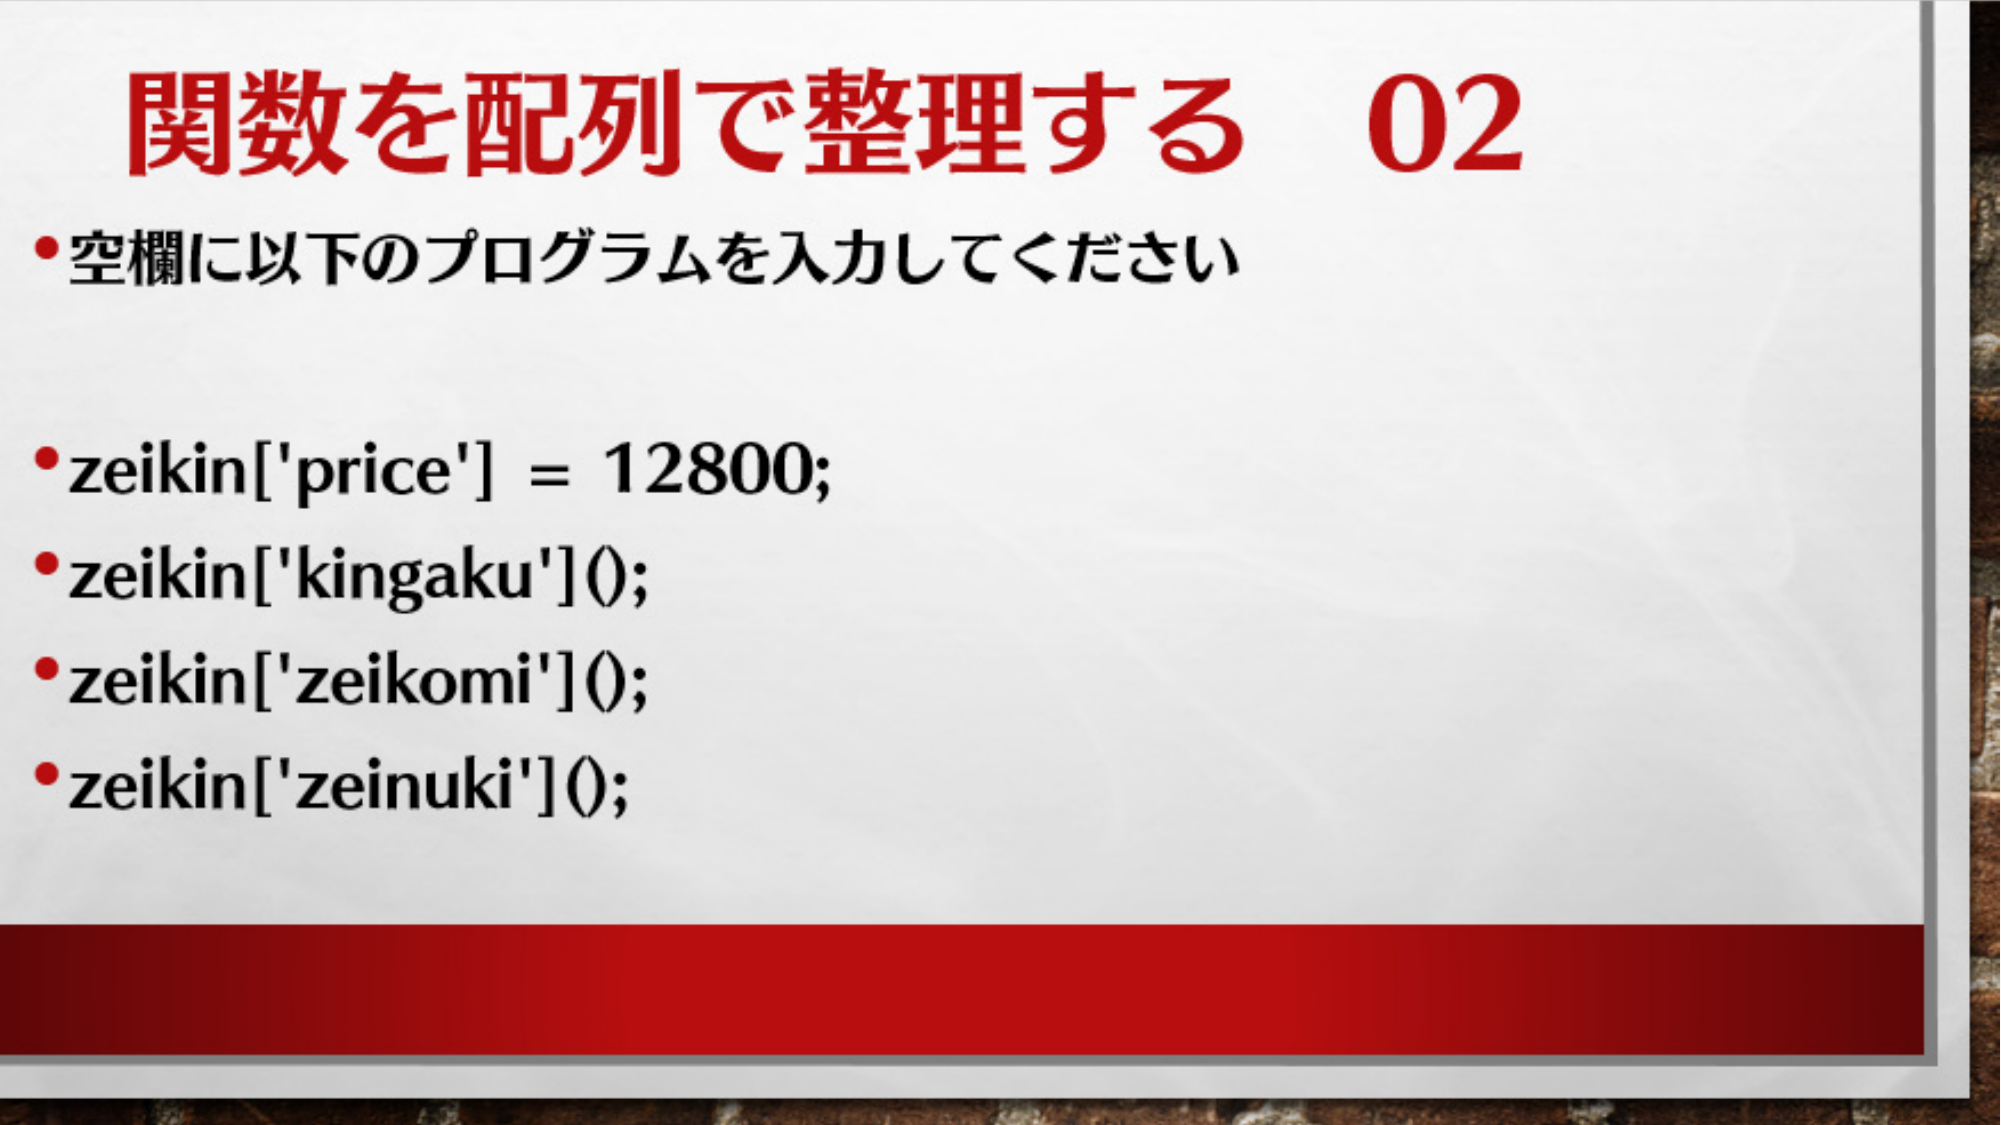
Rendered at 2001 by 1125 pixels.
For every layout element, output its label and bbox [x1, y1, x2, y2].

list [0, 0, 2000, 1125]
